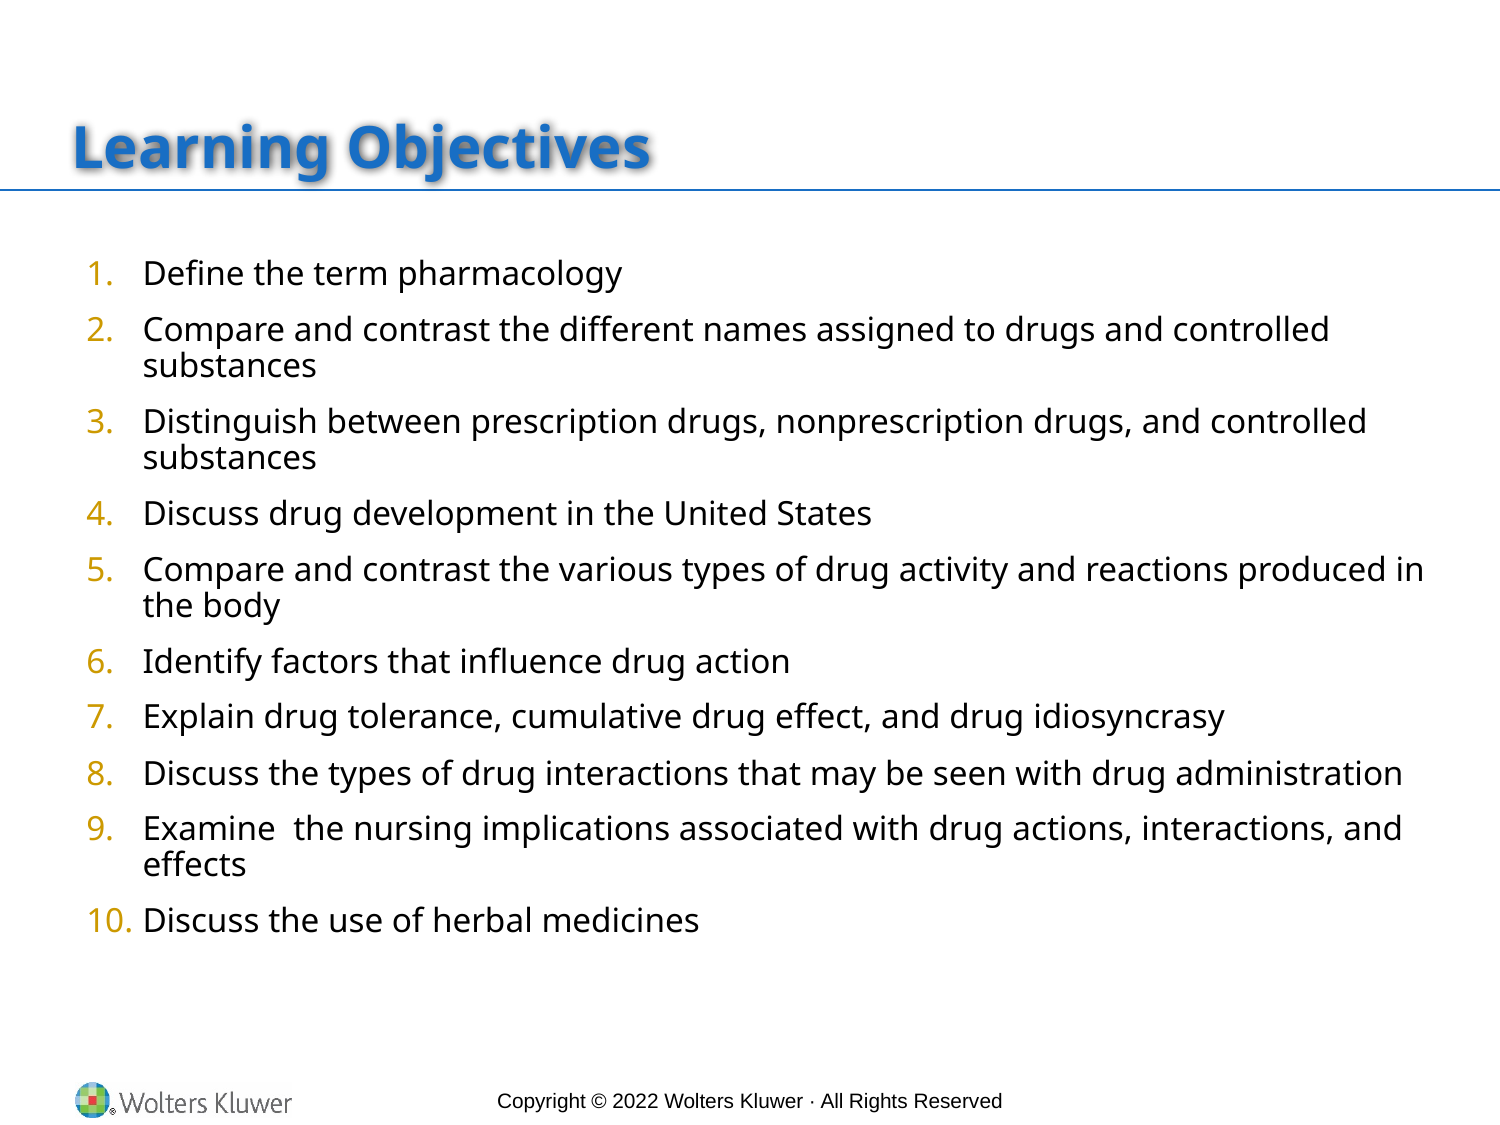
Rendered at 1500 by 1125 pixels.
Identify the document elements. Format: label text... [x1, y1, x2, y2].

title Learning Objectives [71, 117, 1470, 182]
picture [75, 1082, 292, 1118]
list Define the term pharmacology Compare and contrast the different names assigned to drugs and controlled substances Distinguish between prescription drugs, nonprescription drugs, and controlled substances Discuss drug development in the United States Compare and contrast the various types of drug activity and reactions produced in the body Identify factors that influence drug action Explain drug tolerance, cumulative drug effect, and drug idiosyncrasy Discuss the types of drug interactions that may be seen with drug administration Examine the nursing implications associated with drug actions, interactions, and effects Discuss the use of herbal medicines [71, 249, 1485, 855]
